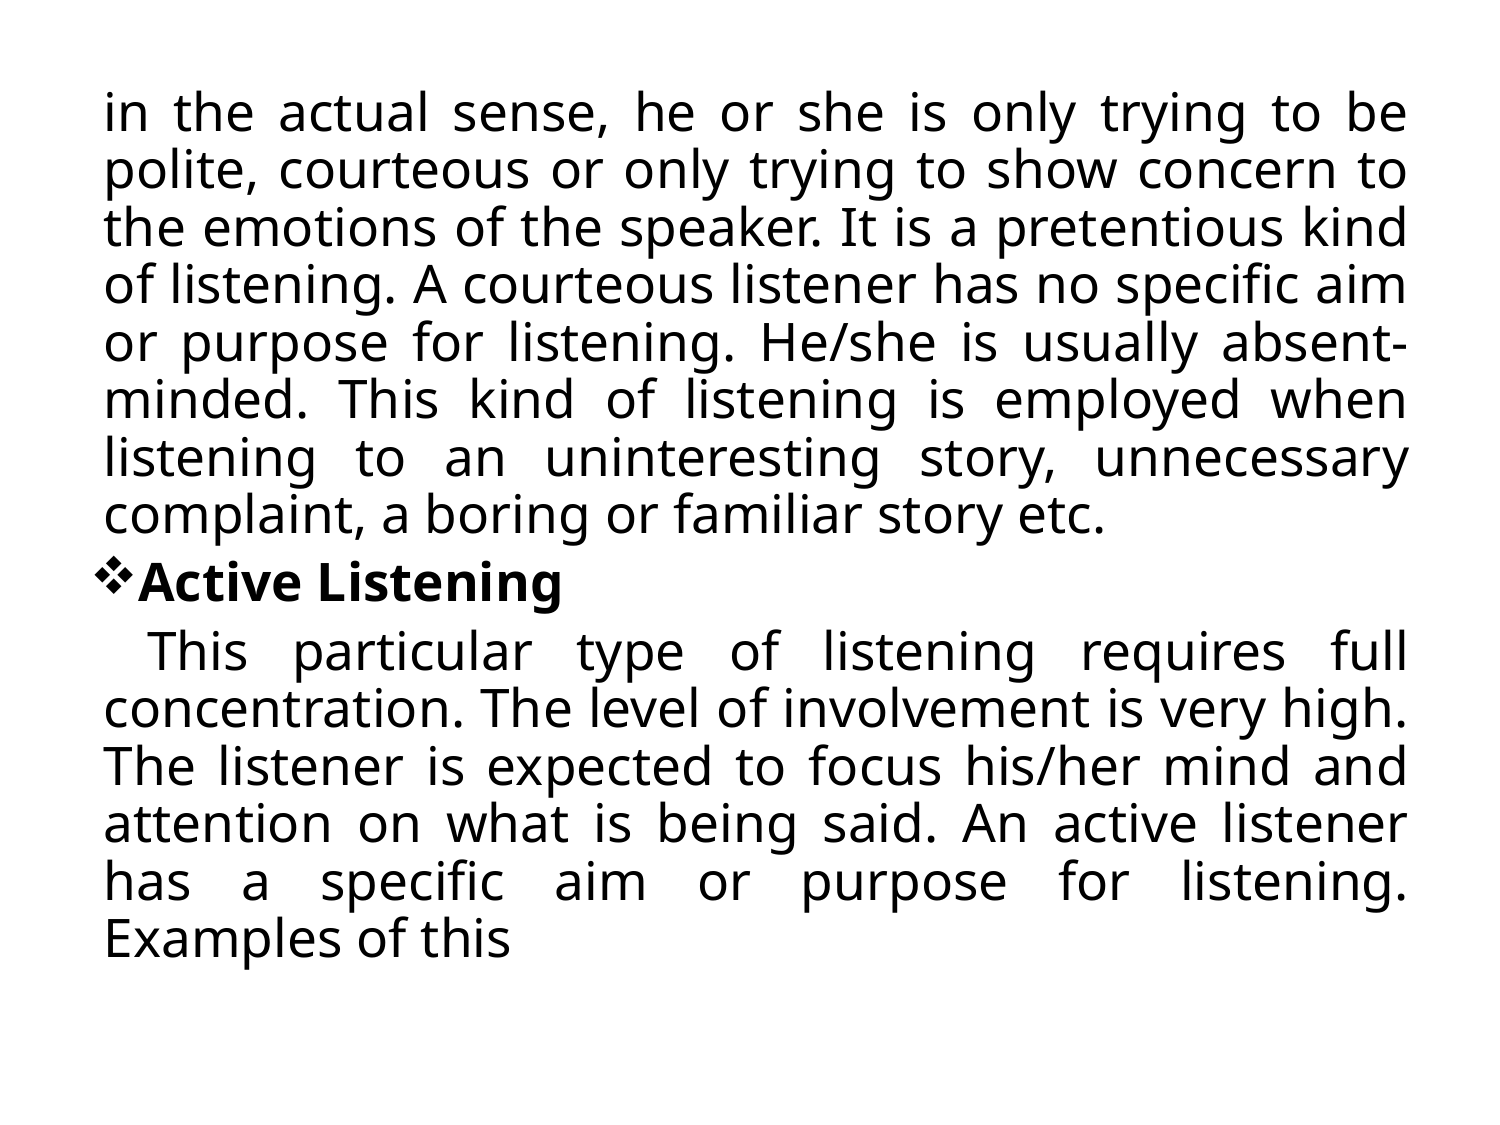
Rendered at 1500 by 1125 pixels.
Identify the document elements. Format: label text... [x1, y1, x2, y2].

list in the actual sense, he or she is only trying to be polite, courteous or only trying to show concern to the emotions of the speaker. It is a pretentious kind of listening. A courteous listener has no specific aim or purpose for listening. He/she is usually absent-minded. This kind of listening is employed when listening to an uninteresting story, unnecessary complaint, a boring or familiar story etc. Active Listening This particular type of listening requires full concentration. The level of involvement is very high. The listener is expected to focus his/her mind and attention on what is being said. An active listener has a specific aim or purpose for listening. Examples of this [75, 78, 1425, 1047]
